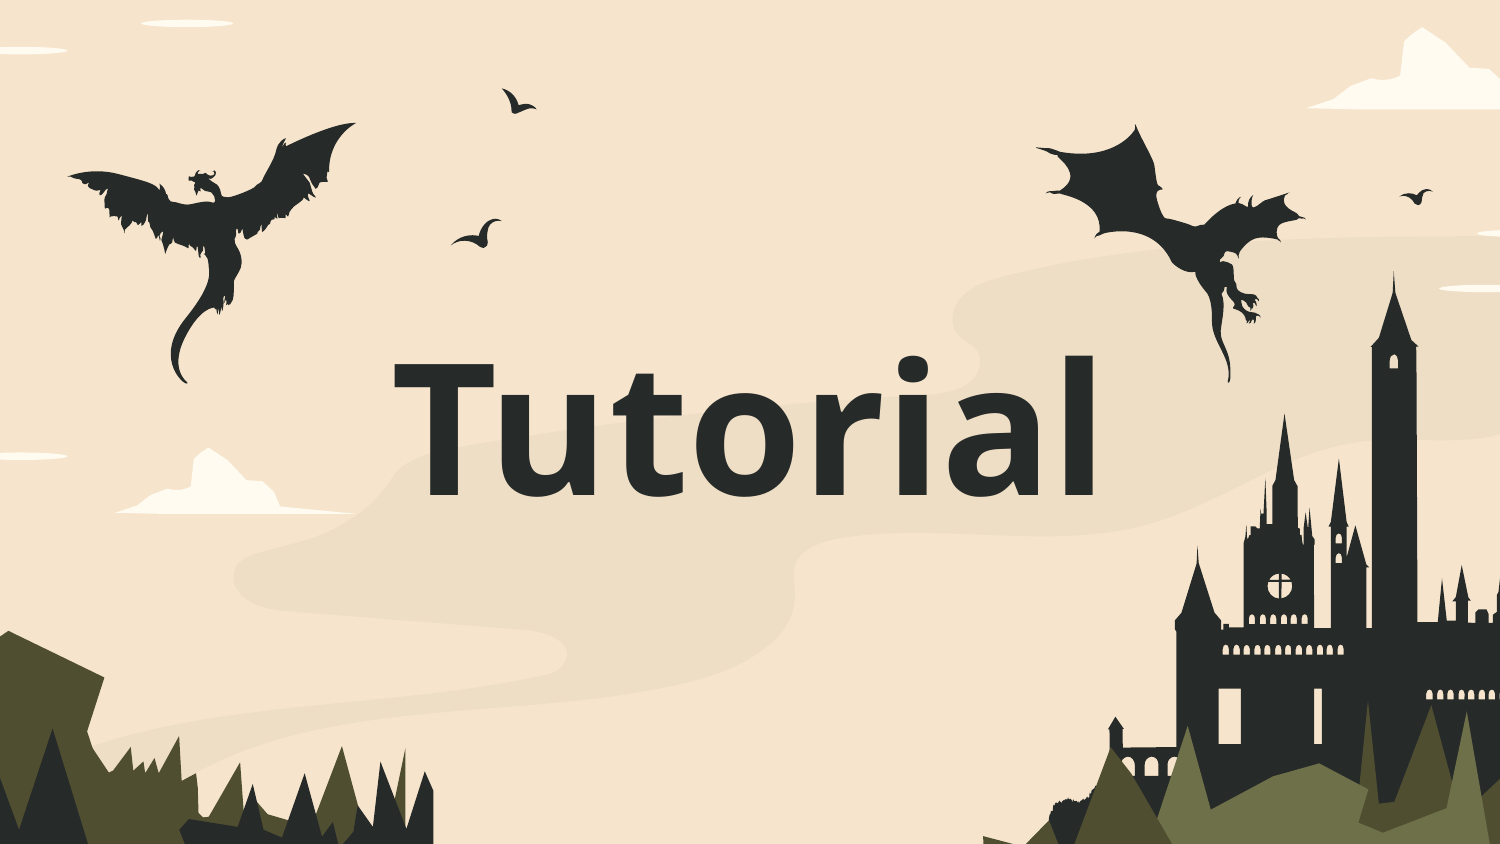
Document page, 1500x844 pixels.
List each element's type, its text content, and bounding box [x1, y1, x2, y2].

title Tutorial [329, 352, 1171, 491]
